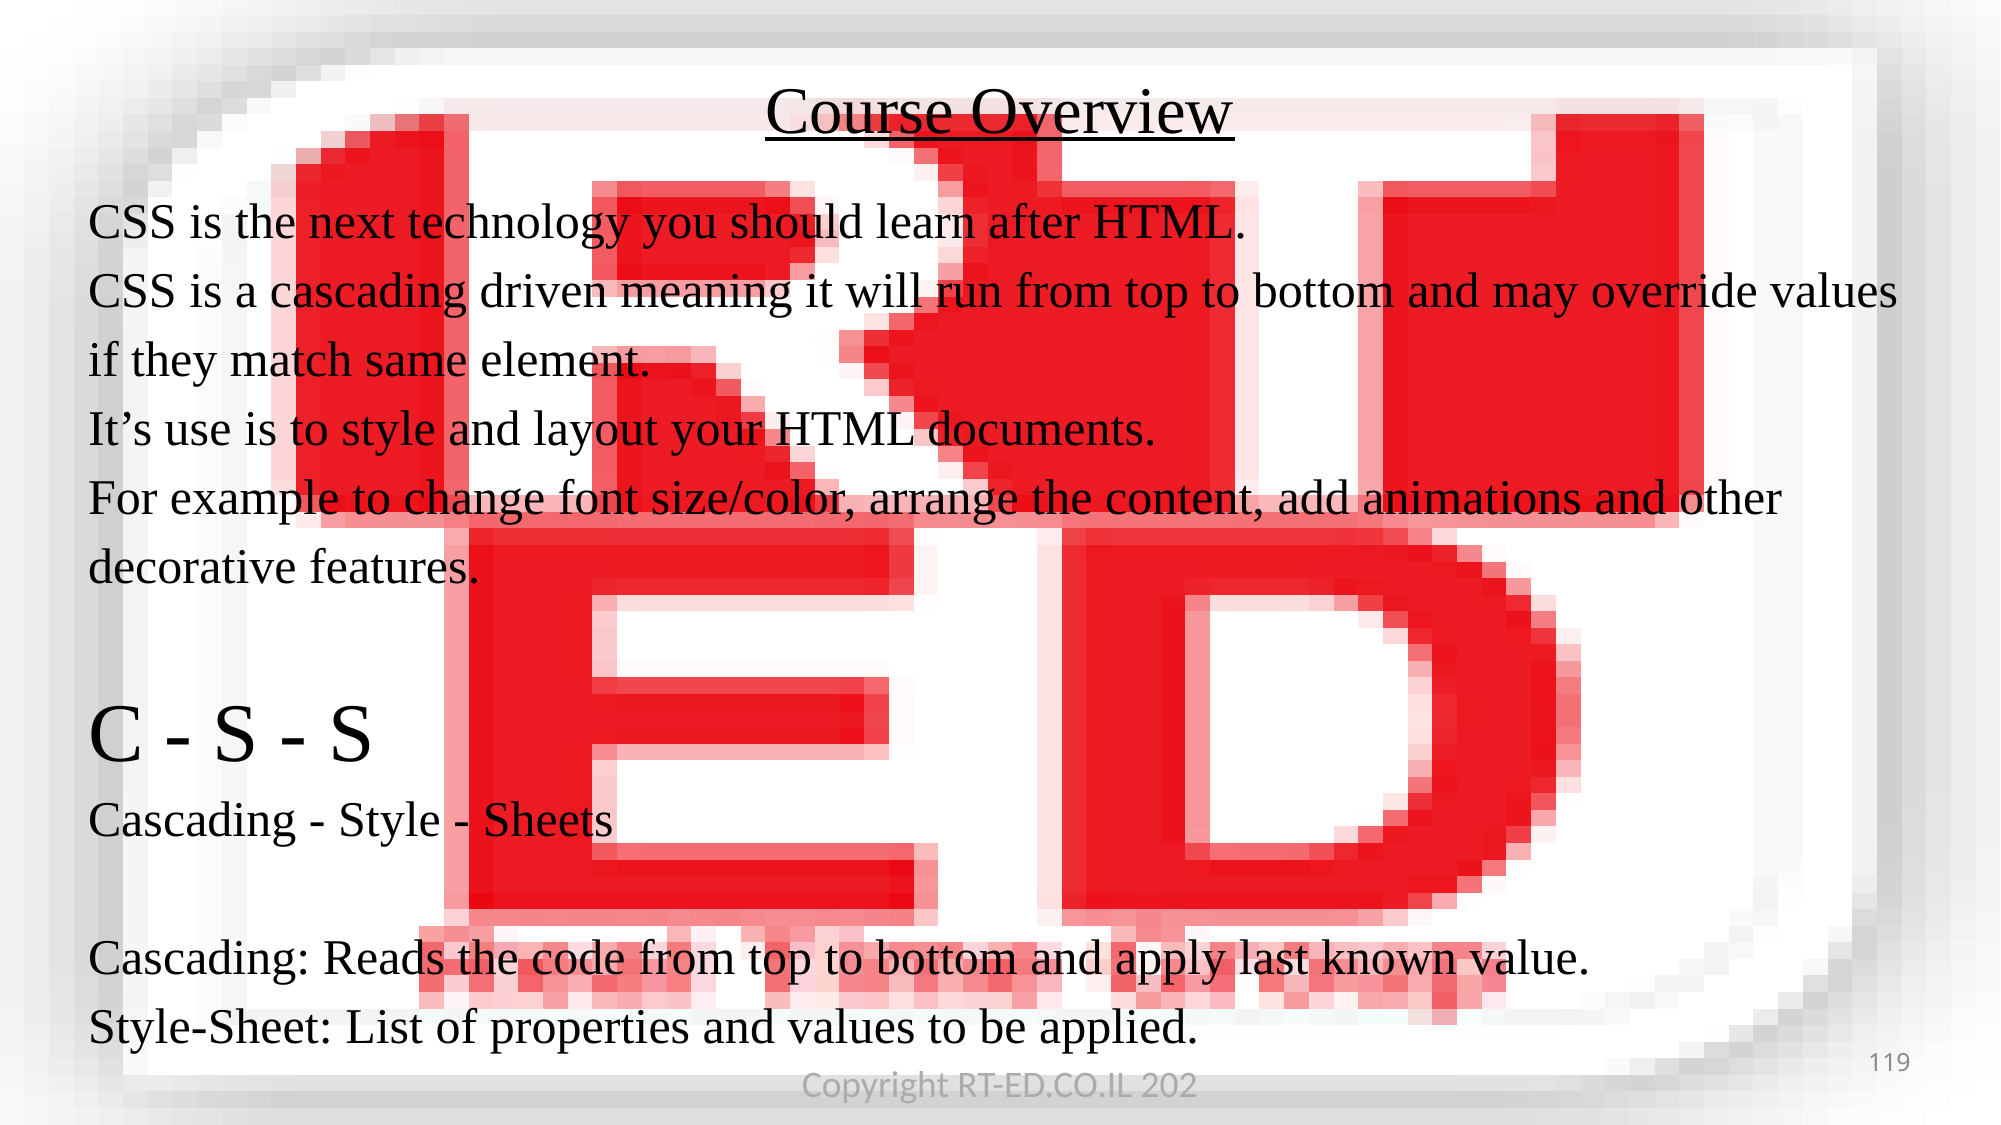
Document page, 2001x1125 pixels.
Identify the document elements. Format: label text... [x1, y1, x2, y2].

picture [0, 0, 2001, 1125]
text_box Course Overview [68, 34, 1932, 159]
slide_number 119 [1853, 1019, 1974, 1106]
text_box CSS is the next technology you should learn after HTML. CSS is a cascading driven meaning it will run from top to bottom and may override values if they match same element. It’s use is to style and layout your HTML documents. For example to change font size/color, arrange the content, add animations and other decorative features. C - S - S Cascading - Style - Sheets Cascading: Reads the code from top to bottom and apply last known value. Style-Sheet: List of properties and values to be applied. [68, 159, 1932, 1096]
text_box Copyright RT-ED.CO.IL 202 [787, 1052, 1213, 1113]
